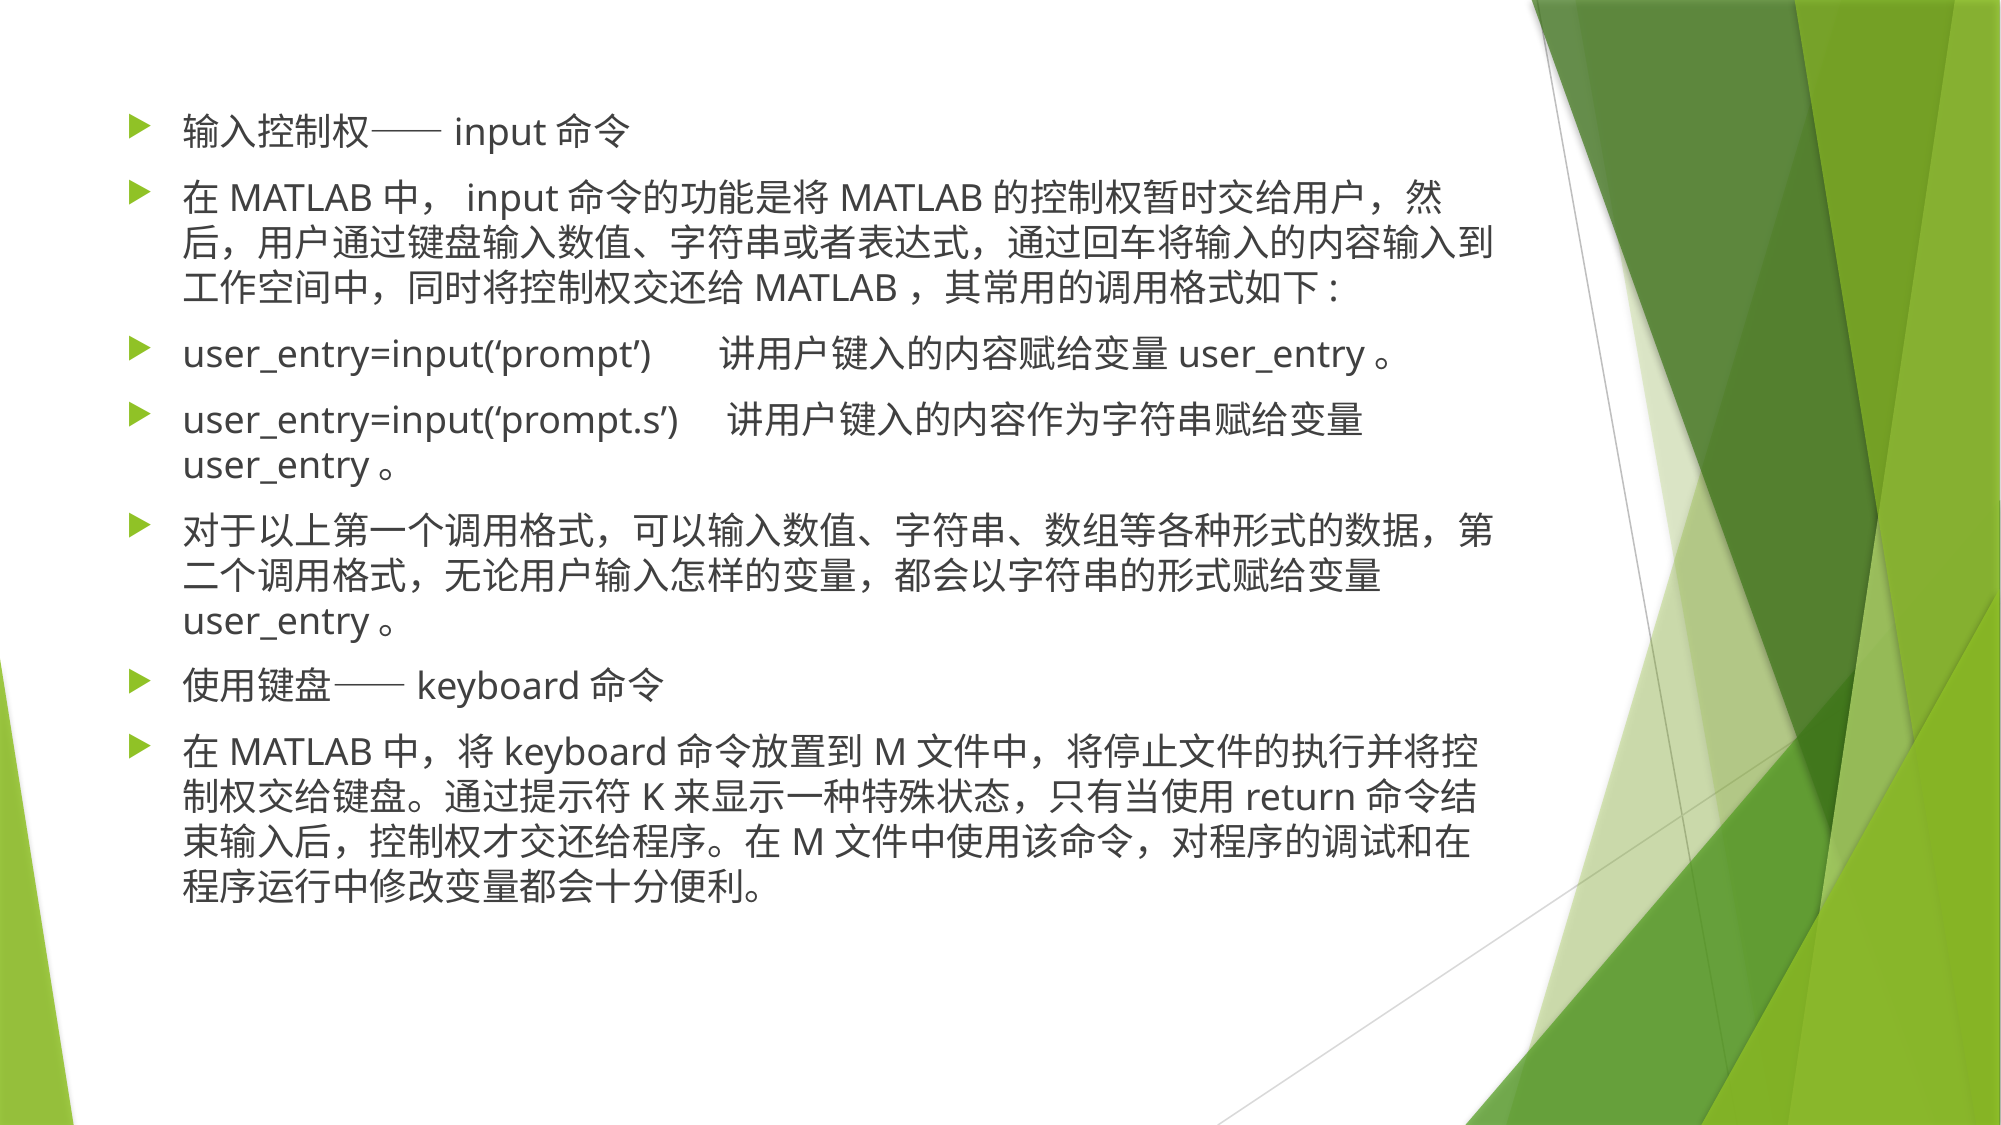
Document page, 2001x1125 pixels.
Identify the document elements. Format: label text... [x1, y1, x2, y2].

list 输入控制权——input命令 在MATLAB中，input命令的功能是将MATLAB的控制权暂时交给用户，然后，用户通过键盘输入数值、字符串或者表达式，通过回车将输入的内容输入到工作空间中，同时将控制权交还给MATLAB，其常用的调用格式如下: user_entry=input(‘prompt’) 讲用户键入的内容赋给变量user_entry。 user_entry=input(‘prompt.s’) 讲用户键入的内容作为字符串赋给变量user_entry。 对于以上第一个调用格式，可以输入数值、字符串、数组等各种形式的数据，第二个调用格式，无论用户输入怎样的变量，都会以字符串的形式赋给变量user_entry。 使用键盘——keyboard命令 在MATLAB中，将keyboard命令放置到M文件中，将停止文件的执行并将控制权交给键盘。通过提示符K来显示一种特殊状态，只有当使用return命令结束输入后，控制权才交还给程序。在M文件中使用该命令，对程序的调试和在程序运行中修改变量都会十分便利。 [110, 100, 1522, 992]
